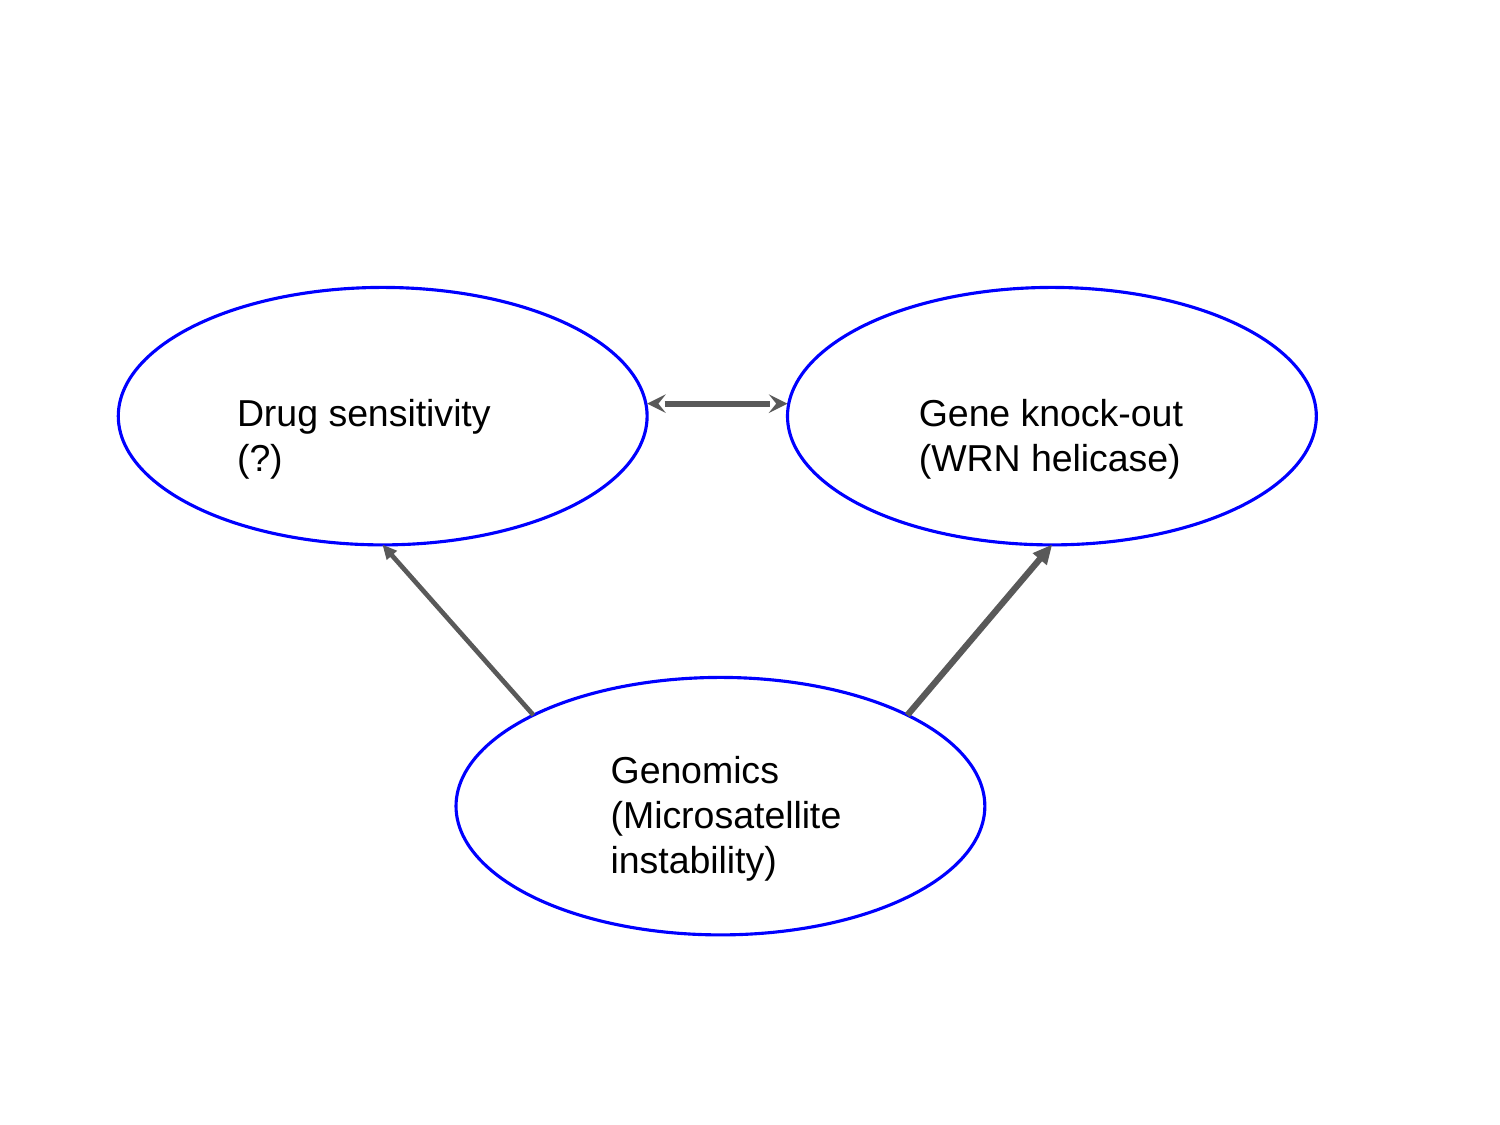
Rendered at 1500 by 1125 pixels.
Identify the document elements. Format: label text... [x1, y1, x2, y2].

text_box Drug sensitivity (?) [222, 373, 521, 494]
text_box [907, 544, 1053, 716]
text_box [787, 287, 1317, 545]
text_box [118, 287, 648, 545]
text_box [382, 544, 534, 716]
text_box Gene knock-out (WRN helicase) [903, 373, 1211, 494]
text_box [456, 677, 985, 935]
text_box Genomics (Microsatellite instability) [595, 730, 861, 896]
